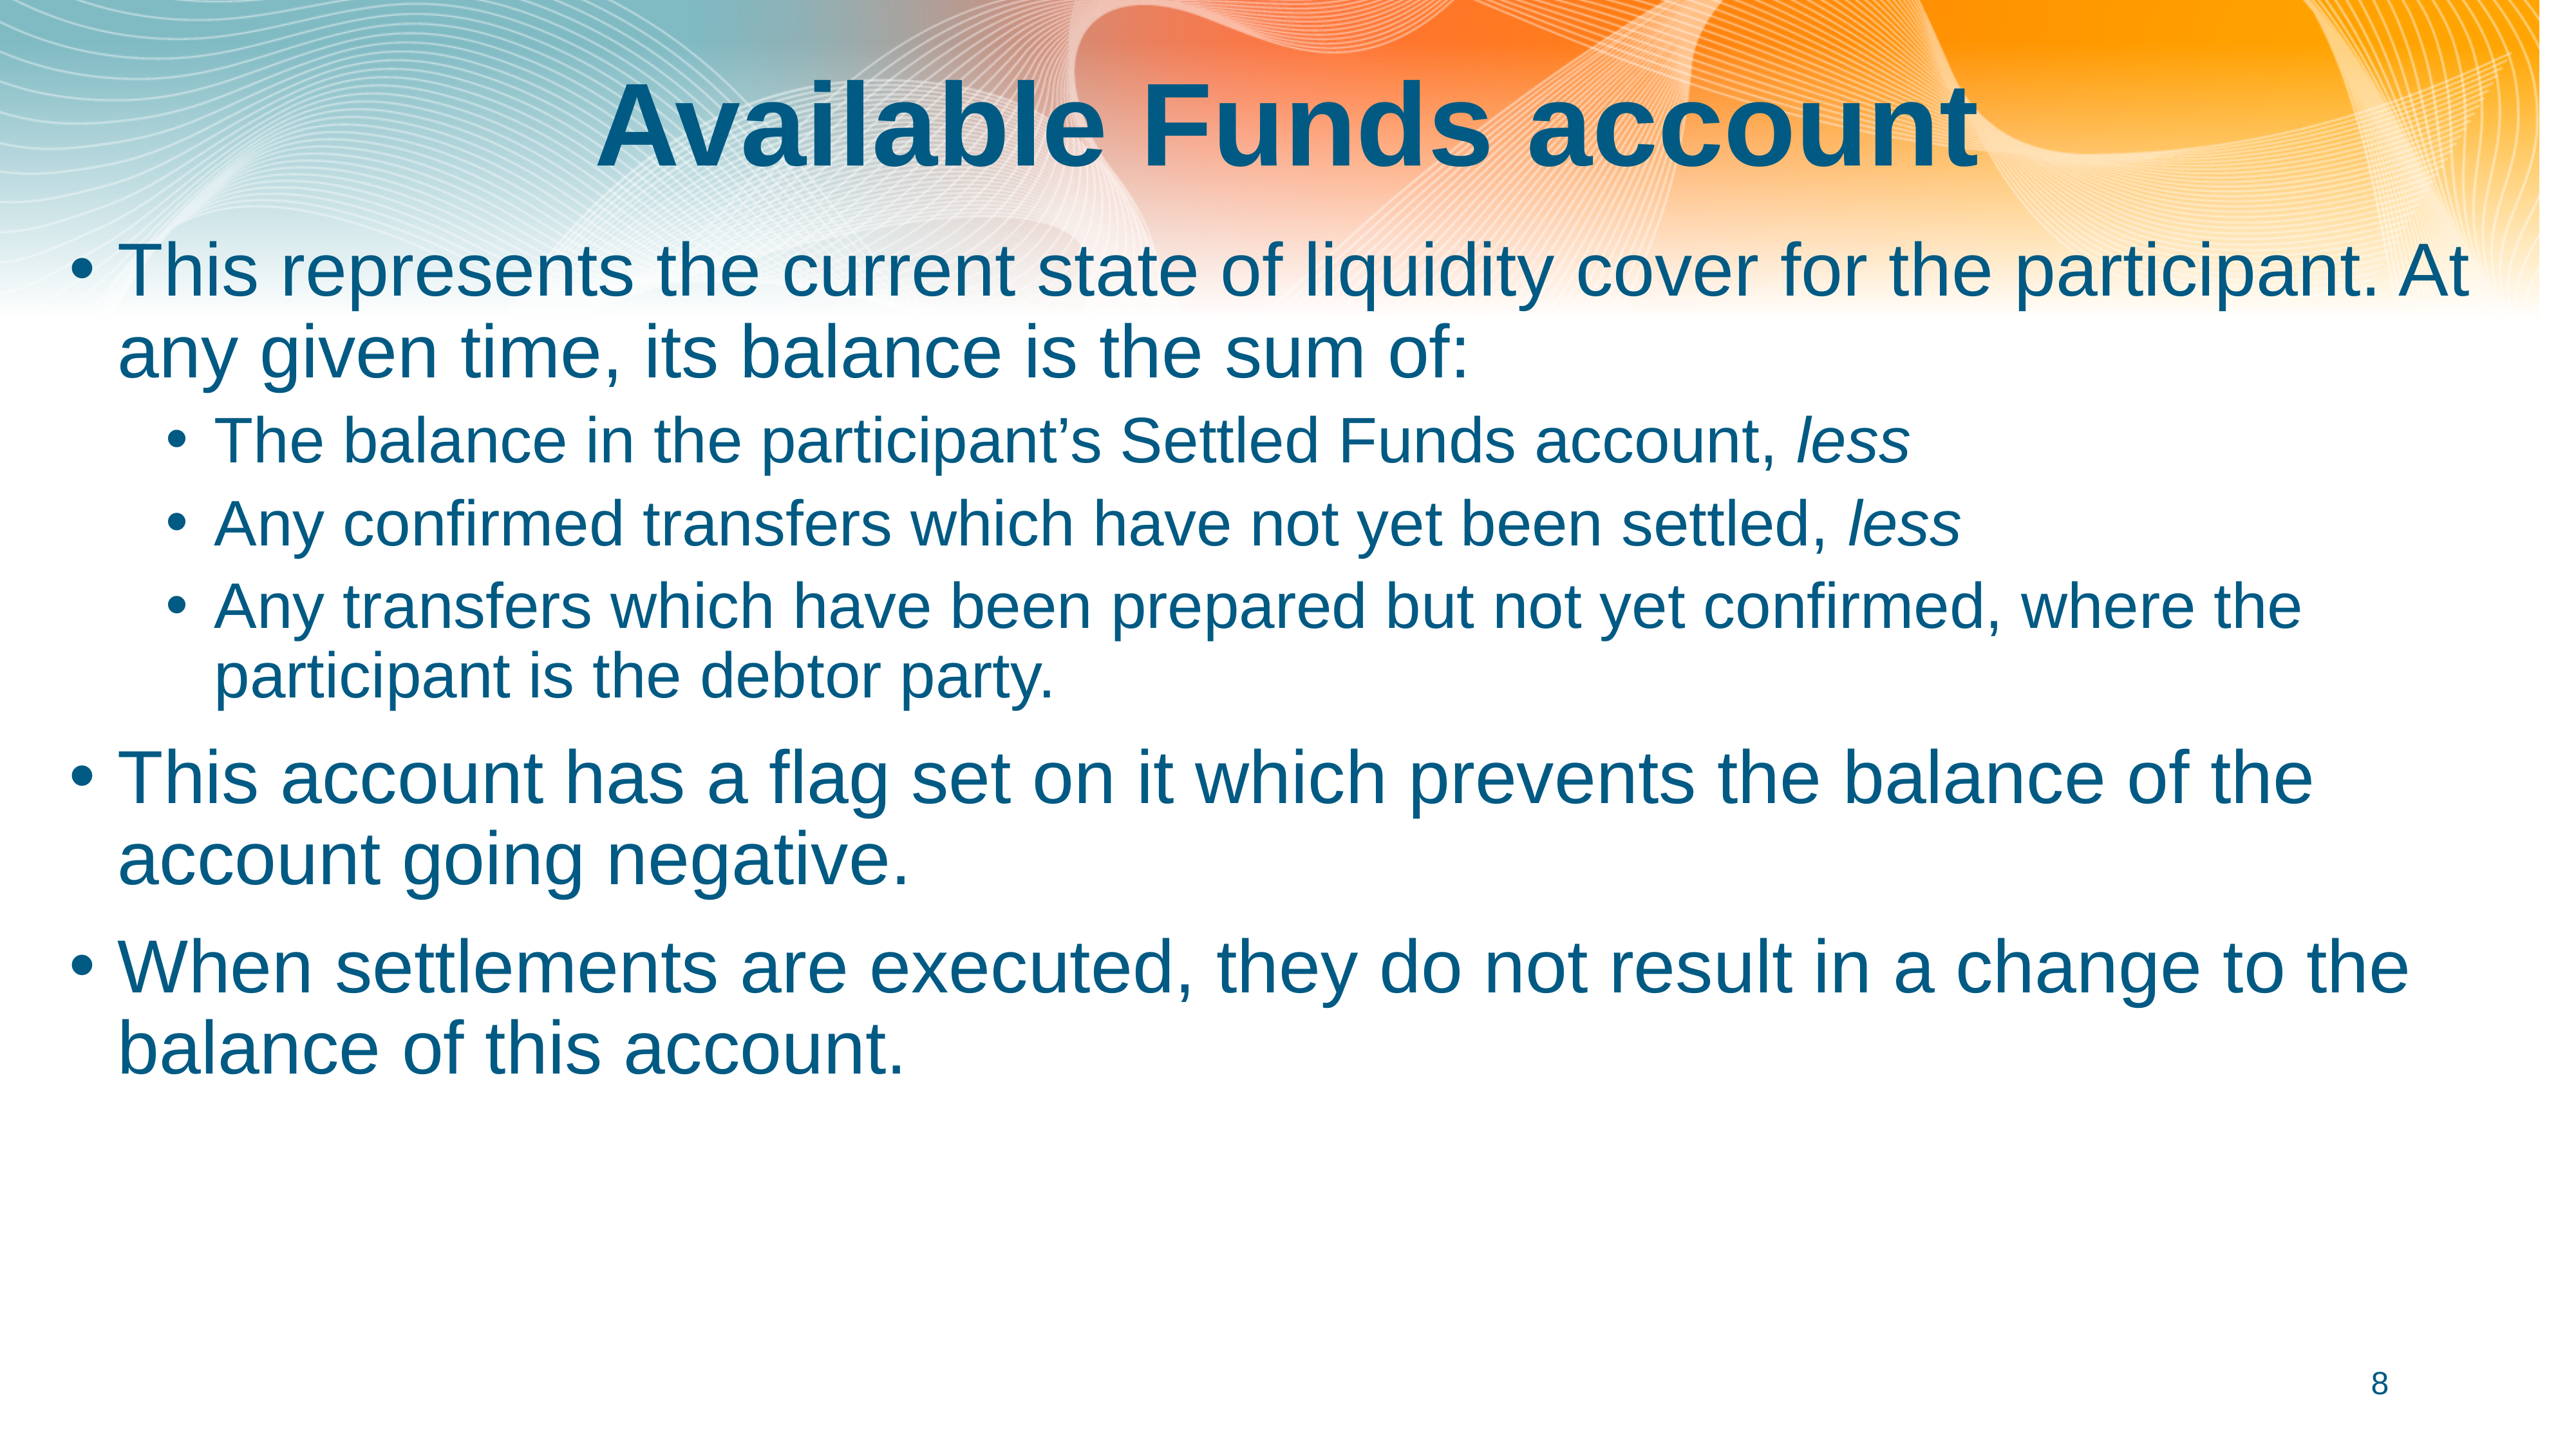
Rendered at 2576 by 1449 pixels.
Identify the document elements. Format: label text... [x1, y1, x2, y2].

title Available Funds account [60, 48, 2516, 207]
picture [0, 0, 2540, 1417]
list This represents the current state of liquidity cover for the participant. At any given time, its balance is the sum of: The balance in the participant’s Settled Funds account, less Any confirmed transfers which have not yet been settled, less Any transfers which have been prepared but not yet confirmed, where the participant is the debtor party. This account has a flag set on it which prevents the balance of the account going negative. When settlements are executed, they do not result in a change to the balance of this account. [60, 226, 2516, 1305]
slide_number 8 [1819, 1343, 2399, 1421]
